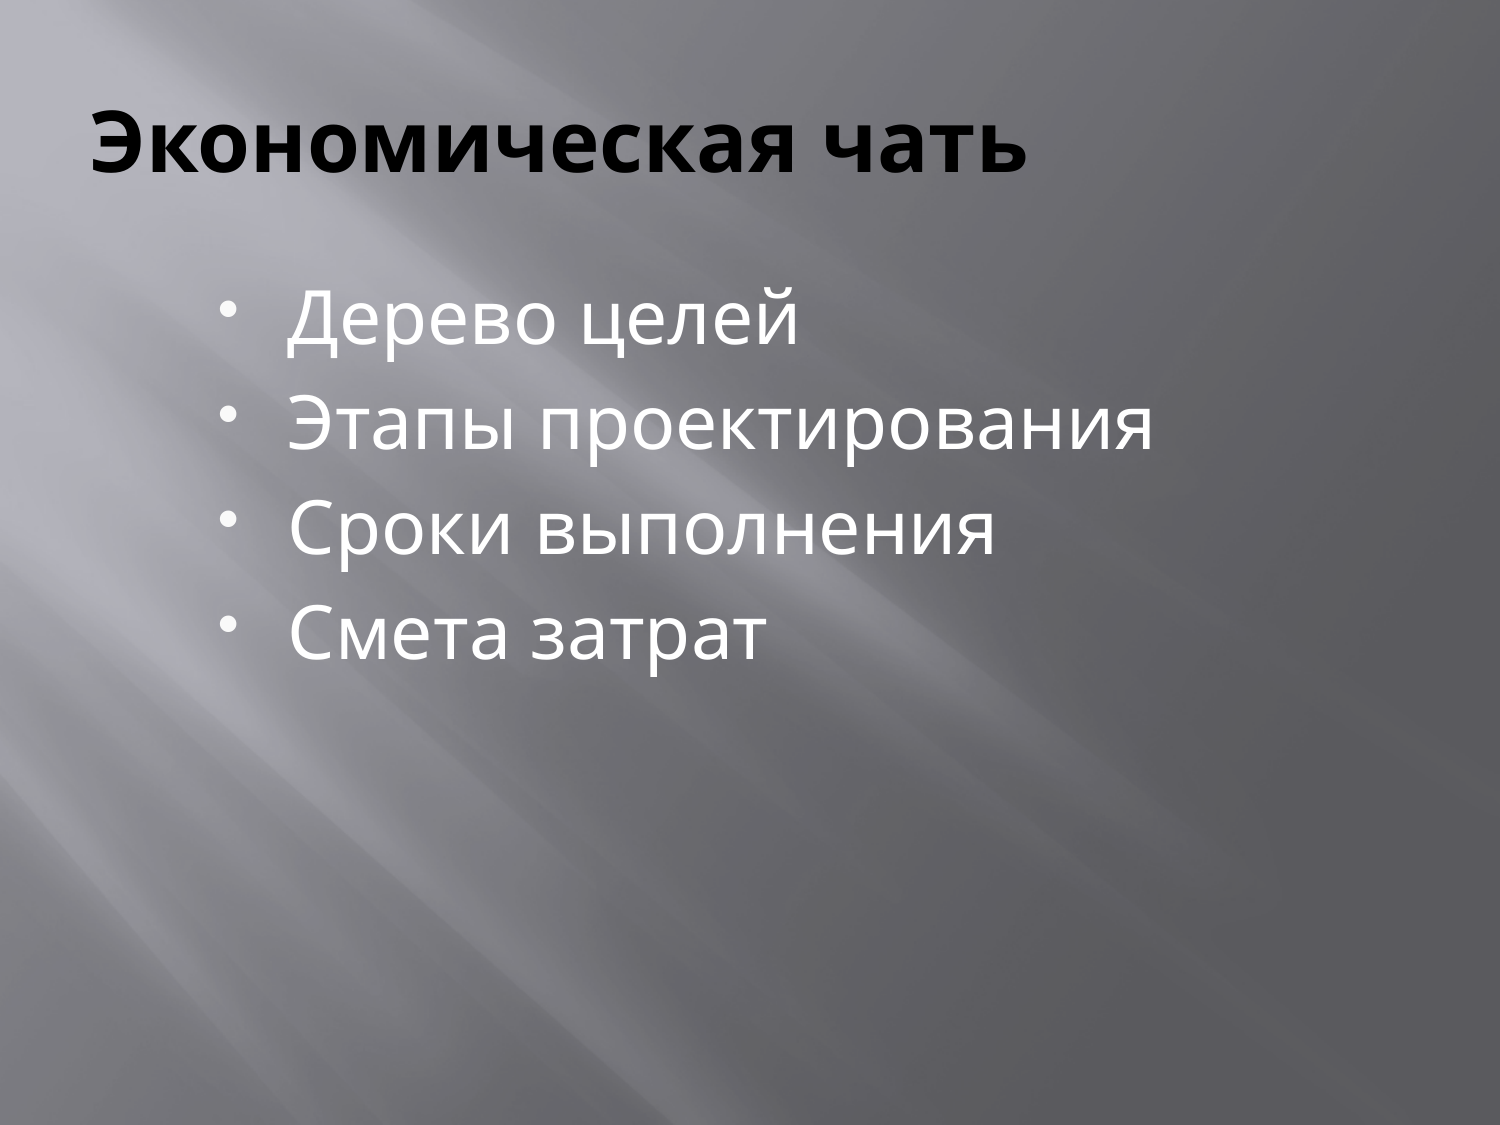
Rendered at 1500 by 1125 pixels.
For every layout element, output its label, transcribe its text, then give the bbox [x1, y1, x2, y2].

list Дерево целей Этапы проектирования Сроки выполнения Смета затрат [183, 262, 1425, 1035]
title Экономическая чать [75, 45, 1425, 233]
